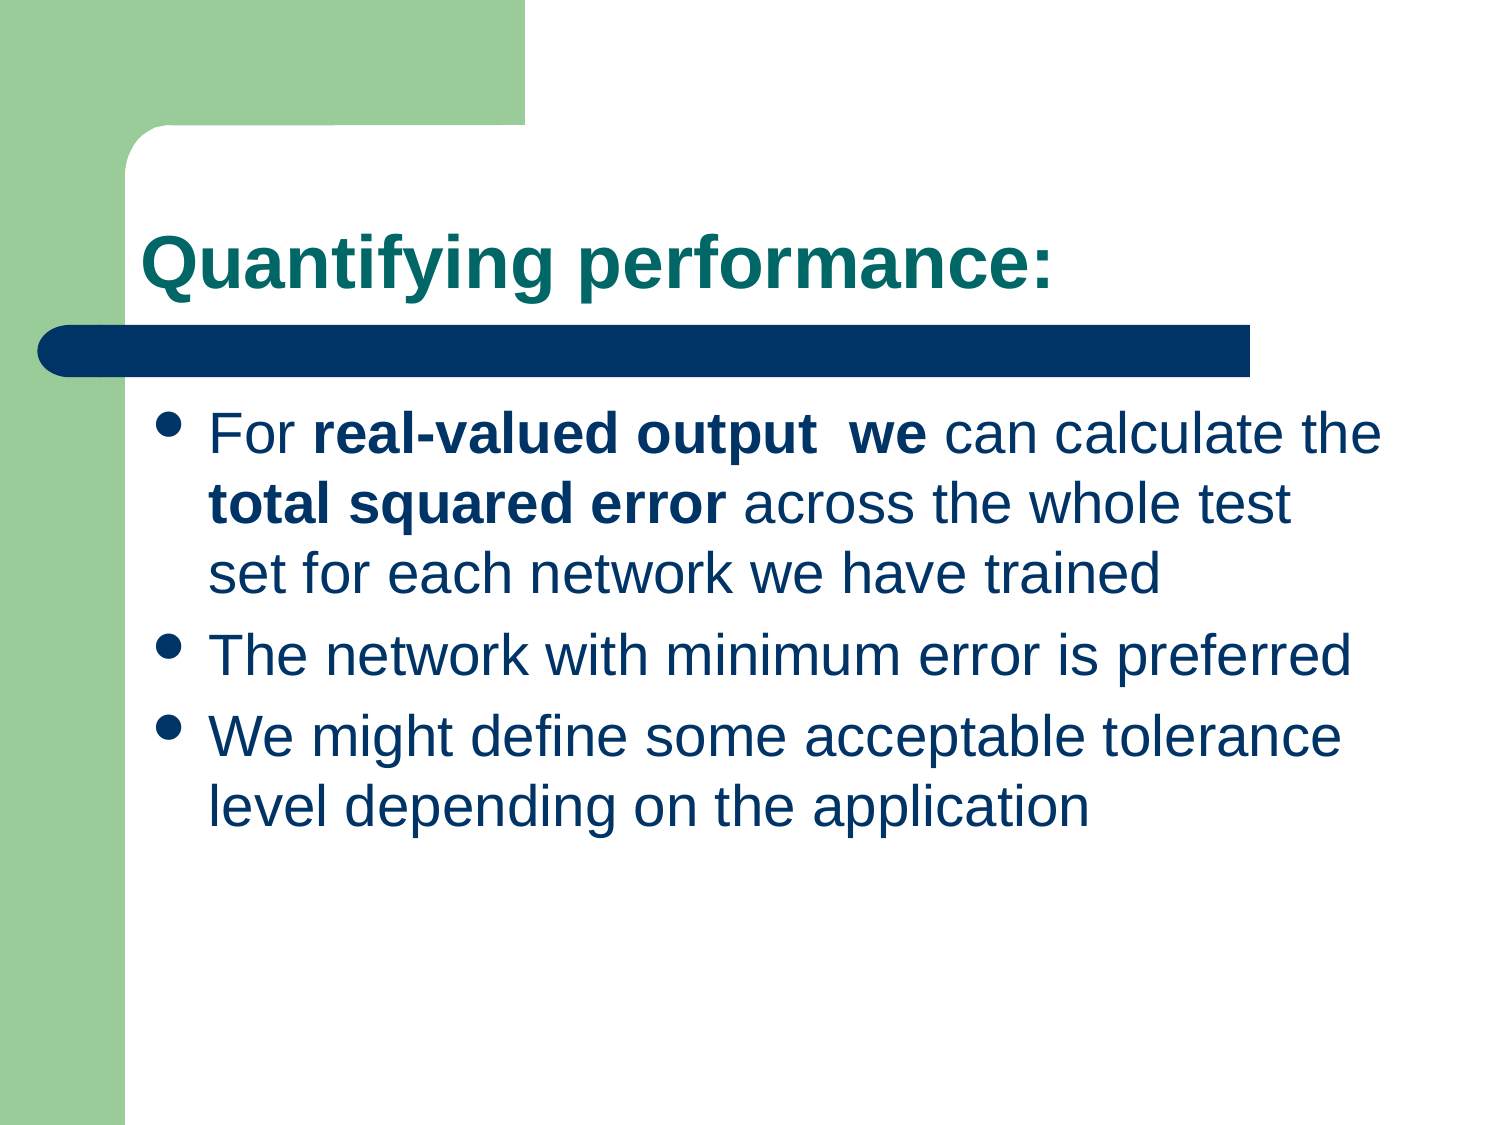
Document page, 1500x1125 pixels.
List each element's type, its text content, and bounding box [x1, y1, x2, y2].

title Quantifying performance: [125, 125, 1425, 313]
list For real-valued output we can calculate the total squared error across the whole test set for each network we have trained The network with minimum error is preferred We might define some acceptable tolerance level depending on the application [137, 387, 1400, 999]
